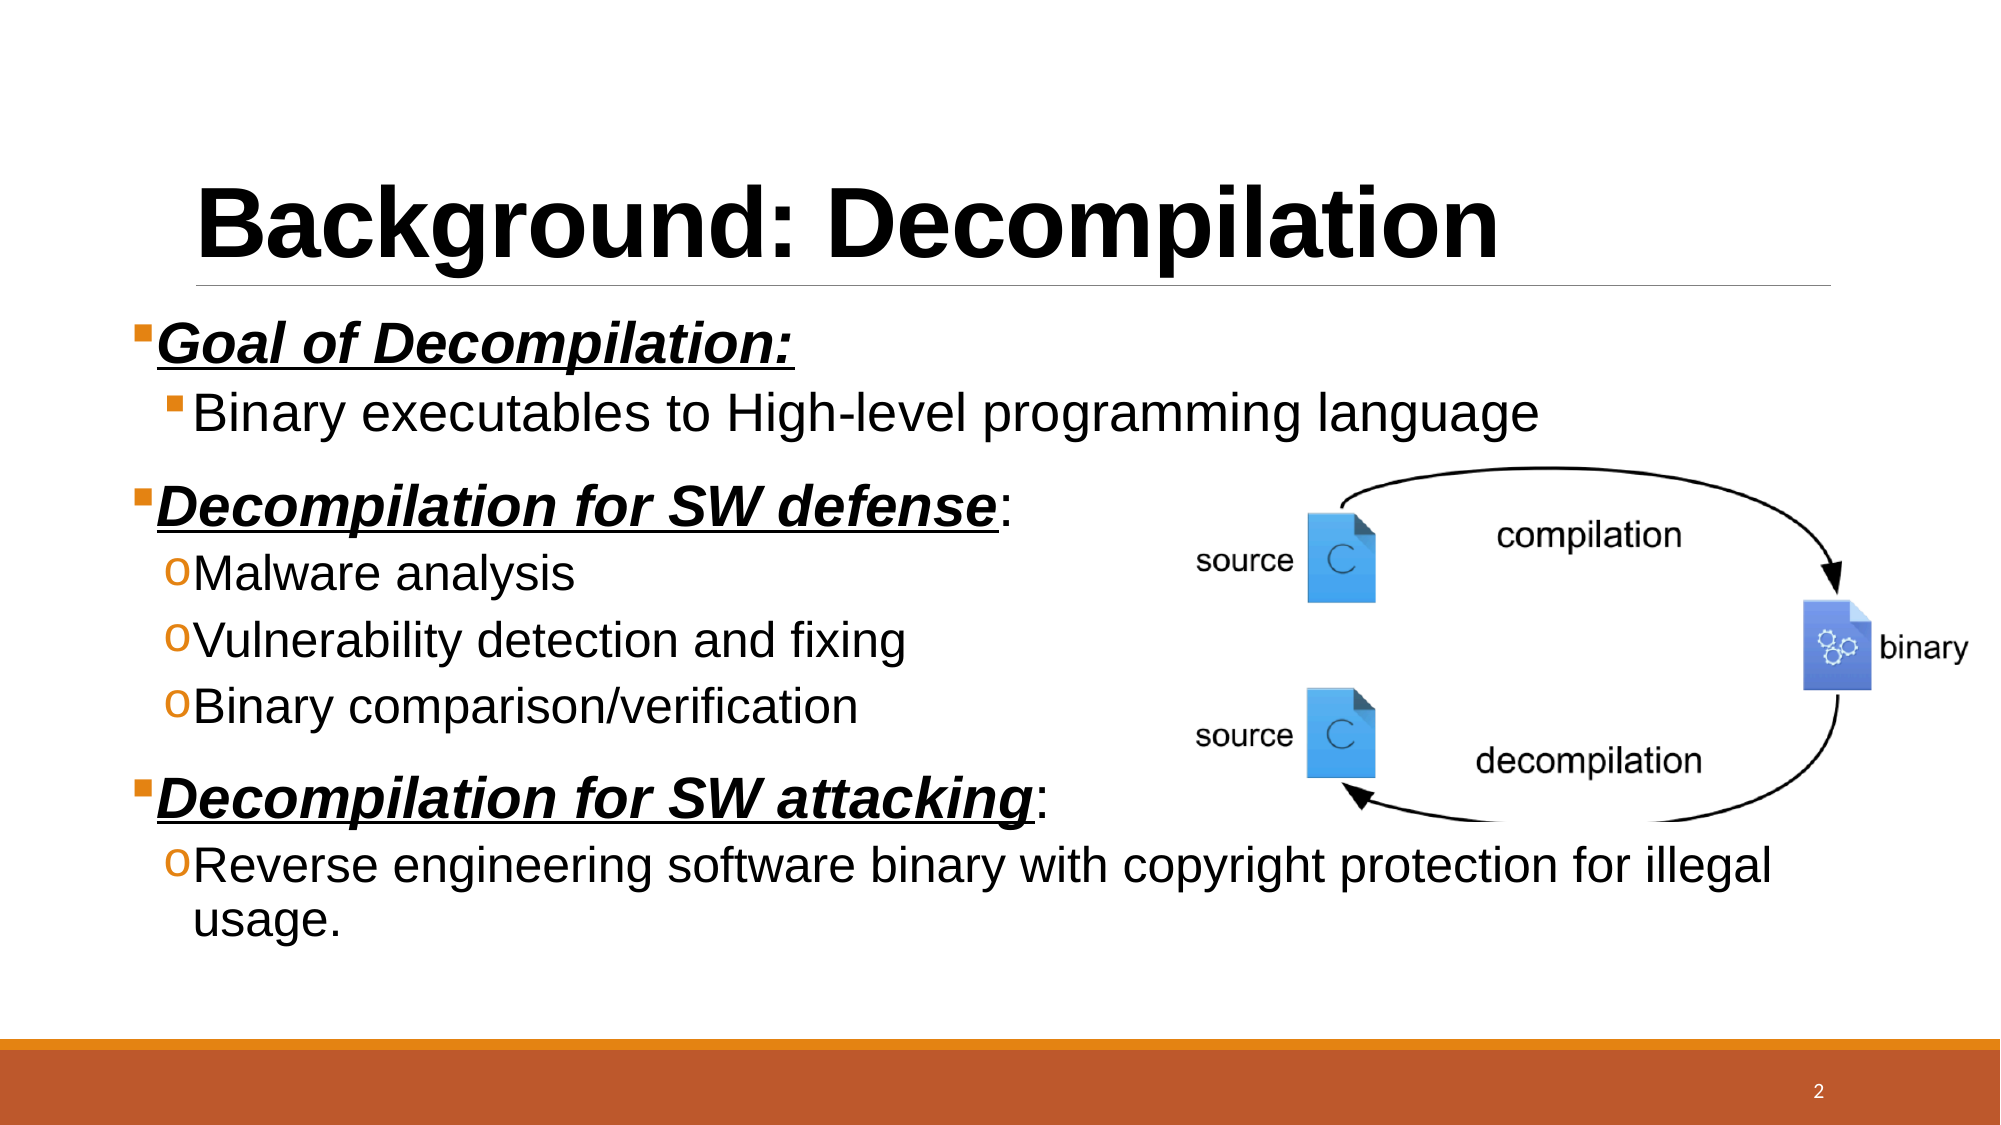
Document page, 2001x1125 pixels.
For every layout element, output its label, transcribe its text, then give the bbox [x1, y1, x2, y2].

title Background: Decompilation [180, 47, 1830, 285]
slide_number 2 [1624, 1059, 1840, 1120]
picture [1160, 449, 1973, 823]
list Goal of Decompilation: Binary executables to High-level programming language Decompilation for SW defense: Malware analysis Vulnerability detection and fixing Binary comparison/verification Decompilation for SW attacking: Reverse engineering software binary with copyright protection for illegal usage. [129, 305, 1780, 966]
